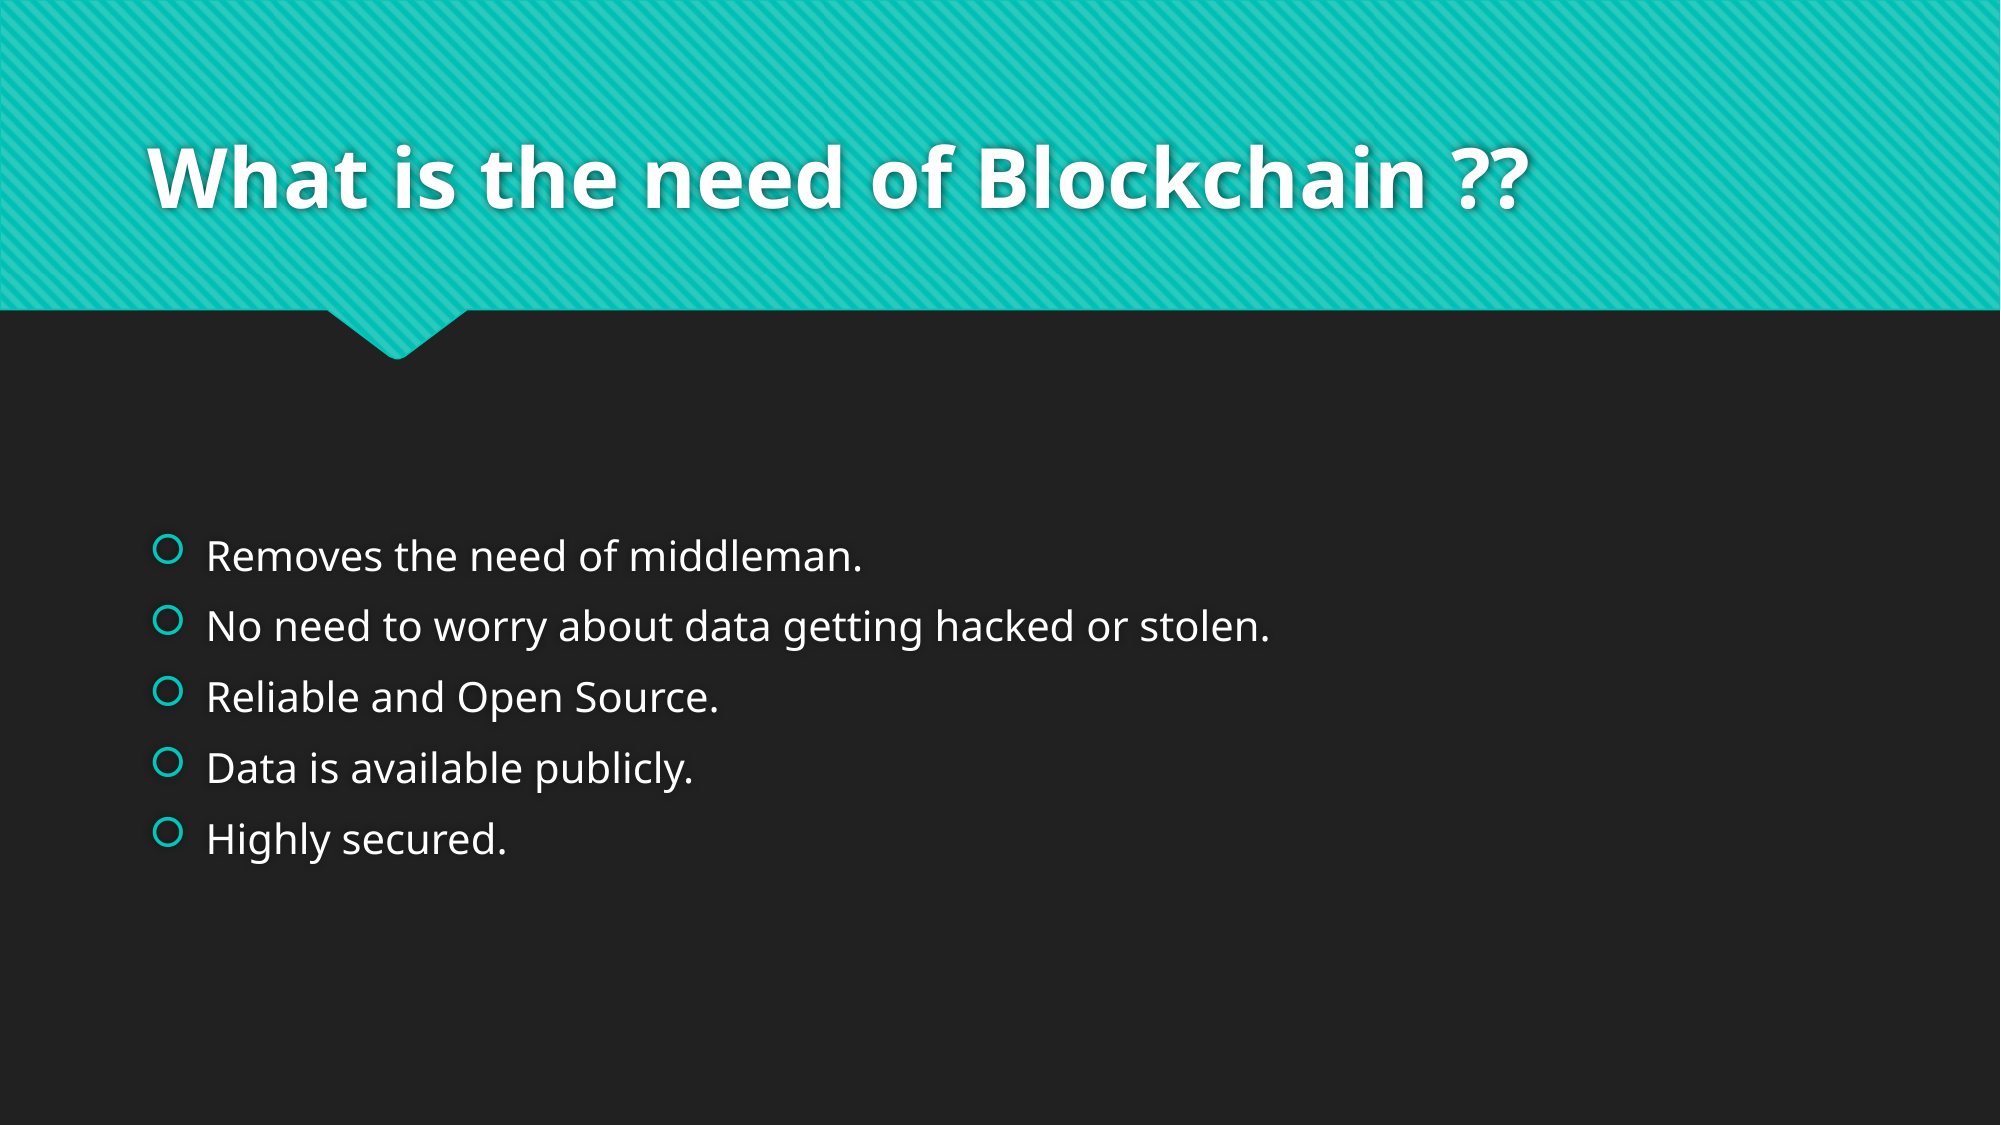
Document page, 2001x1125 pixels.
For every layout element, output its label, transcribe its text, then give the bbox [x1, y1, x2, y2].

title What is the need of Blockchain ?? [132, 73, 1868, 233]
list Removes the need of middleman. No need to worry about data getting hacked or stolen. Reliable and Open Source. Data is available publicly. Highly secured. [134, 364, 1866, 1099]
